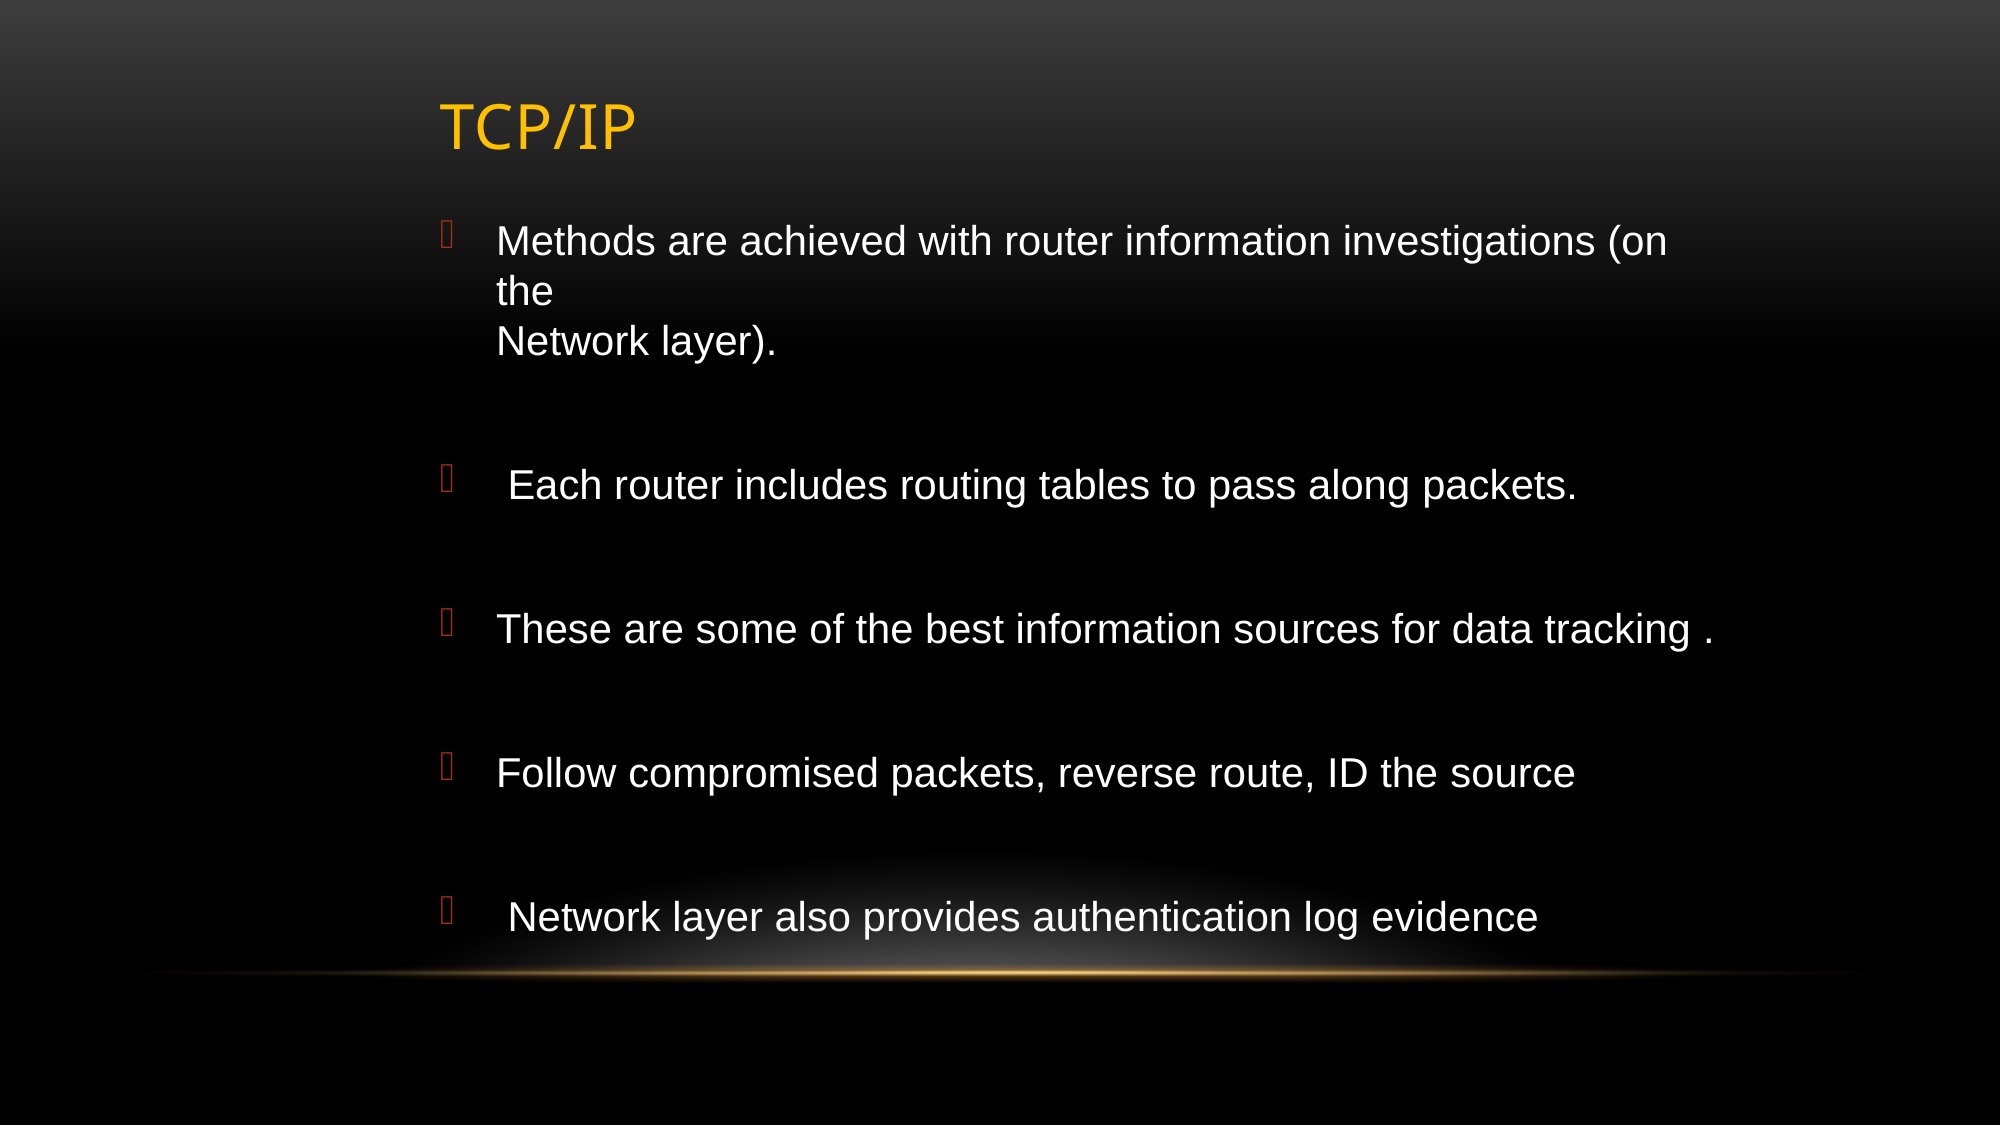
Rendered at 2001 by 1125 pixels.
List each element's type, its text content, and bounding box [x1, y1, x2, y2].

text_box Methods are achieved with router information investigations (on the Network layer). Each router includes routing tables to pass along packets. These are some of the best information sources for data tracking . Follow compromised packets, reverse route, ID the source Network layer also provides authentication log evidence [437, 211, 1737, 941]
title TCP/IP [437, 0, 661, 163]
picture [0, 0, 2000, 1125]
